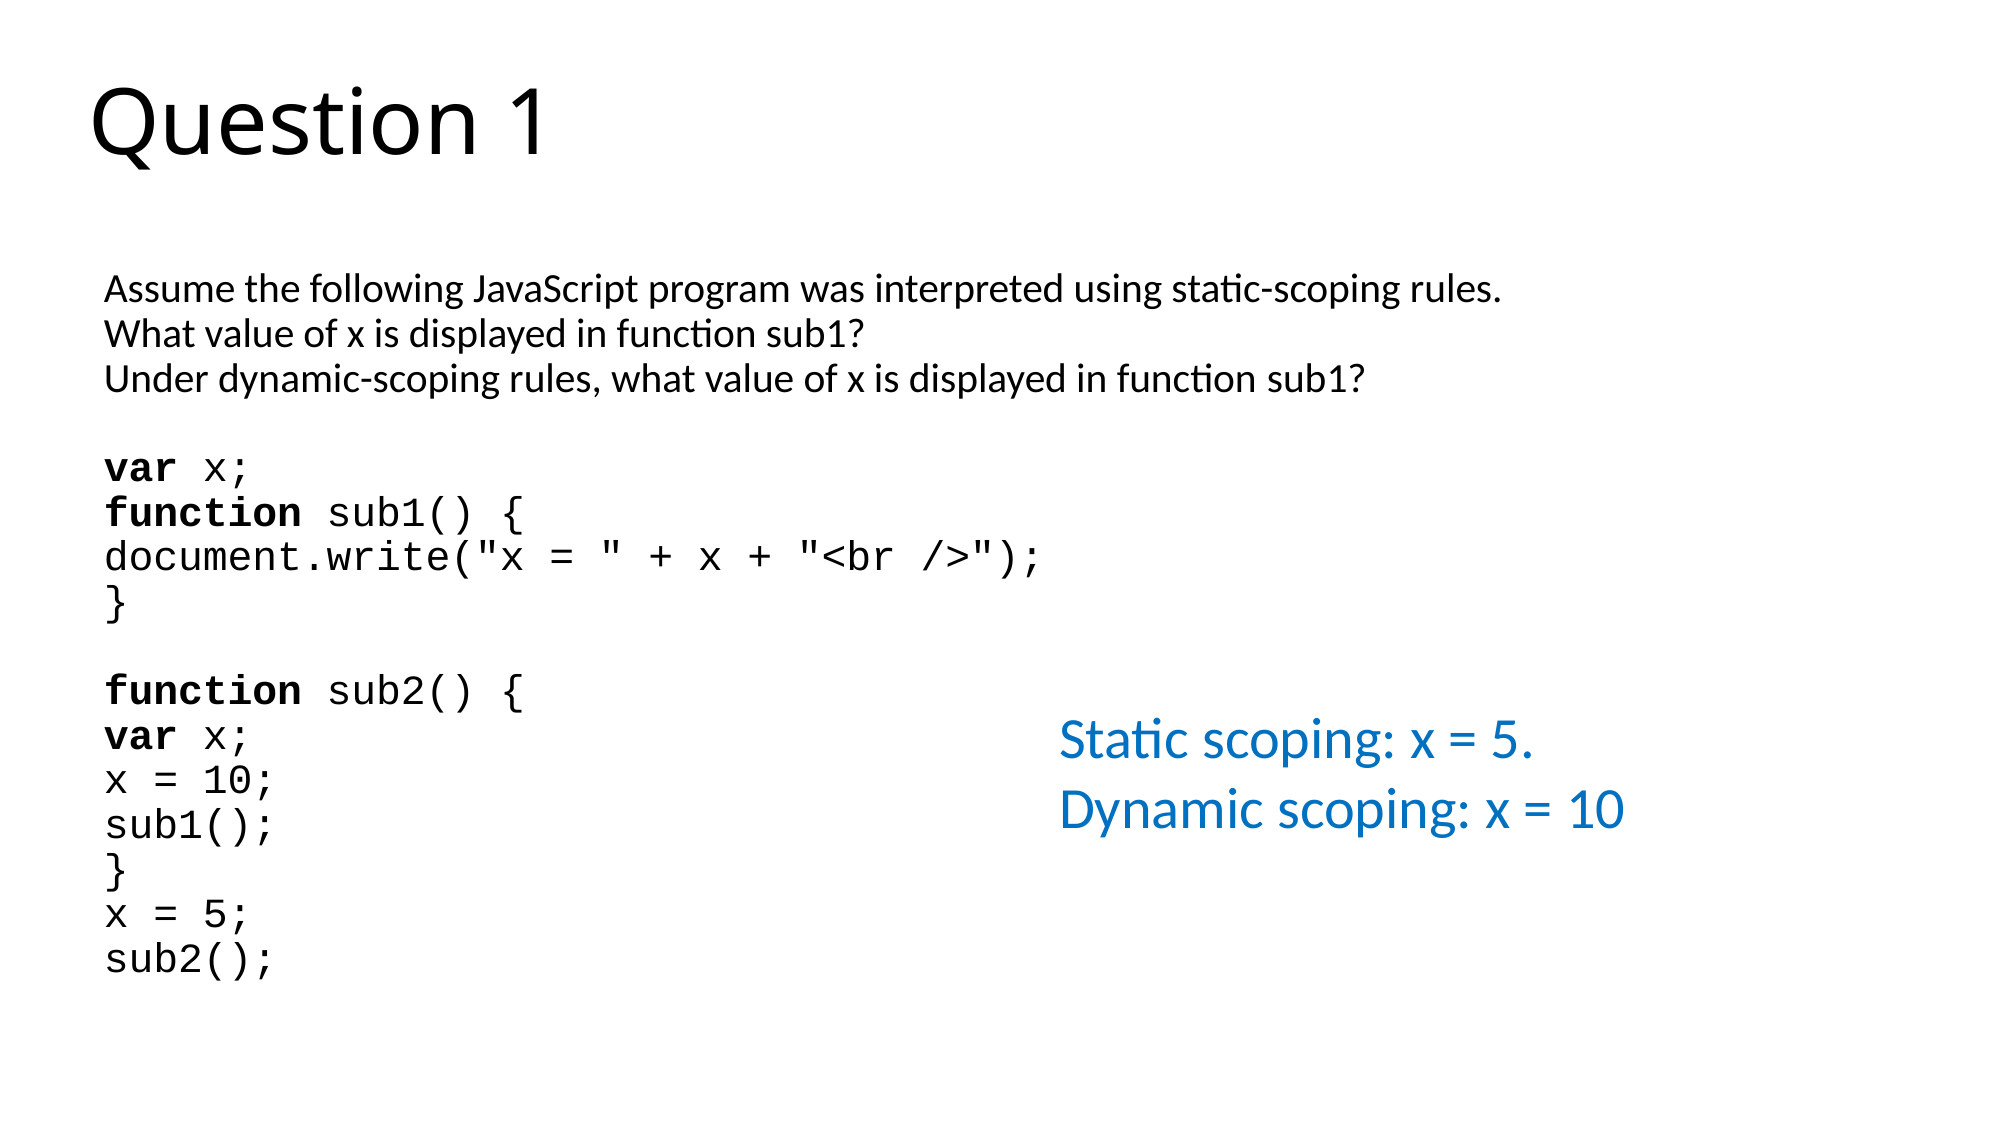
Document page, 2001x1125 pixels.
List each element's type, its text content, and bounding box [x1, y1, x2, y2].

text_box Static scoping: x = 5. Dynamic scoping: x = 10 [1044, 692, 1641, 848]
title Question 1 [68, 55, 1932, 181]
list Assume the following JavaScript program was interpreted using static-scoping rules. What value of x is displayed in function sub1? Under dynamic-scoping rules, what value of x is displayed in function sub1? var x; function sub1() { document.write("x = " + x + "<br />"); } function sub2() { var x; x = 10; sub1(); } x = 5; sub2(); [68, 252, 1932, 1000]
